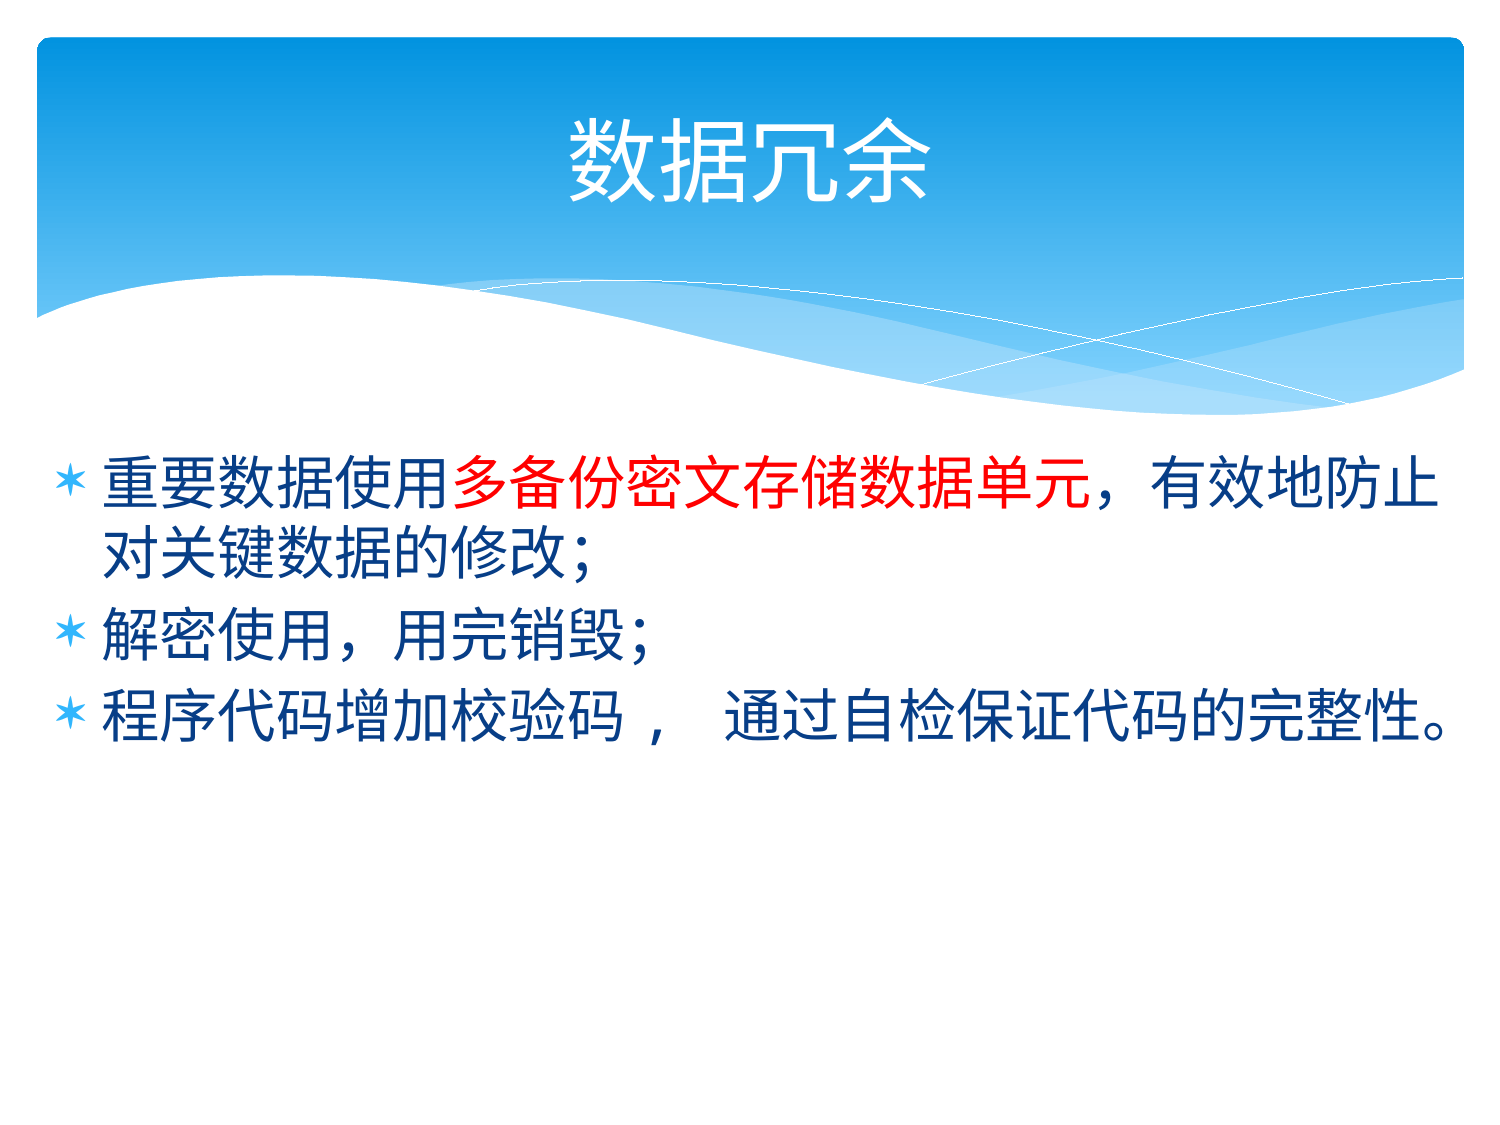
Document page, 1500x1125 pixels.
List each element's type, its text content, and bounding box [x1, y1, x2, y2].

list 重要数据使用多备份密文存储数据单元，有效地防止对关键数据的修改； 解密使用，用完销毁； 程序代码增加校验码, 通过自检保证代码的完整性。 [41, 438, 1459, 1106]
title 数据冗余 [75, 55, 1425, 261]
